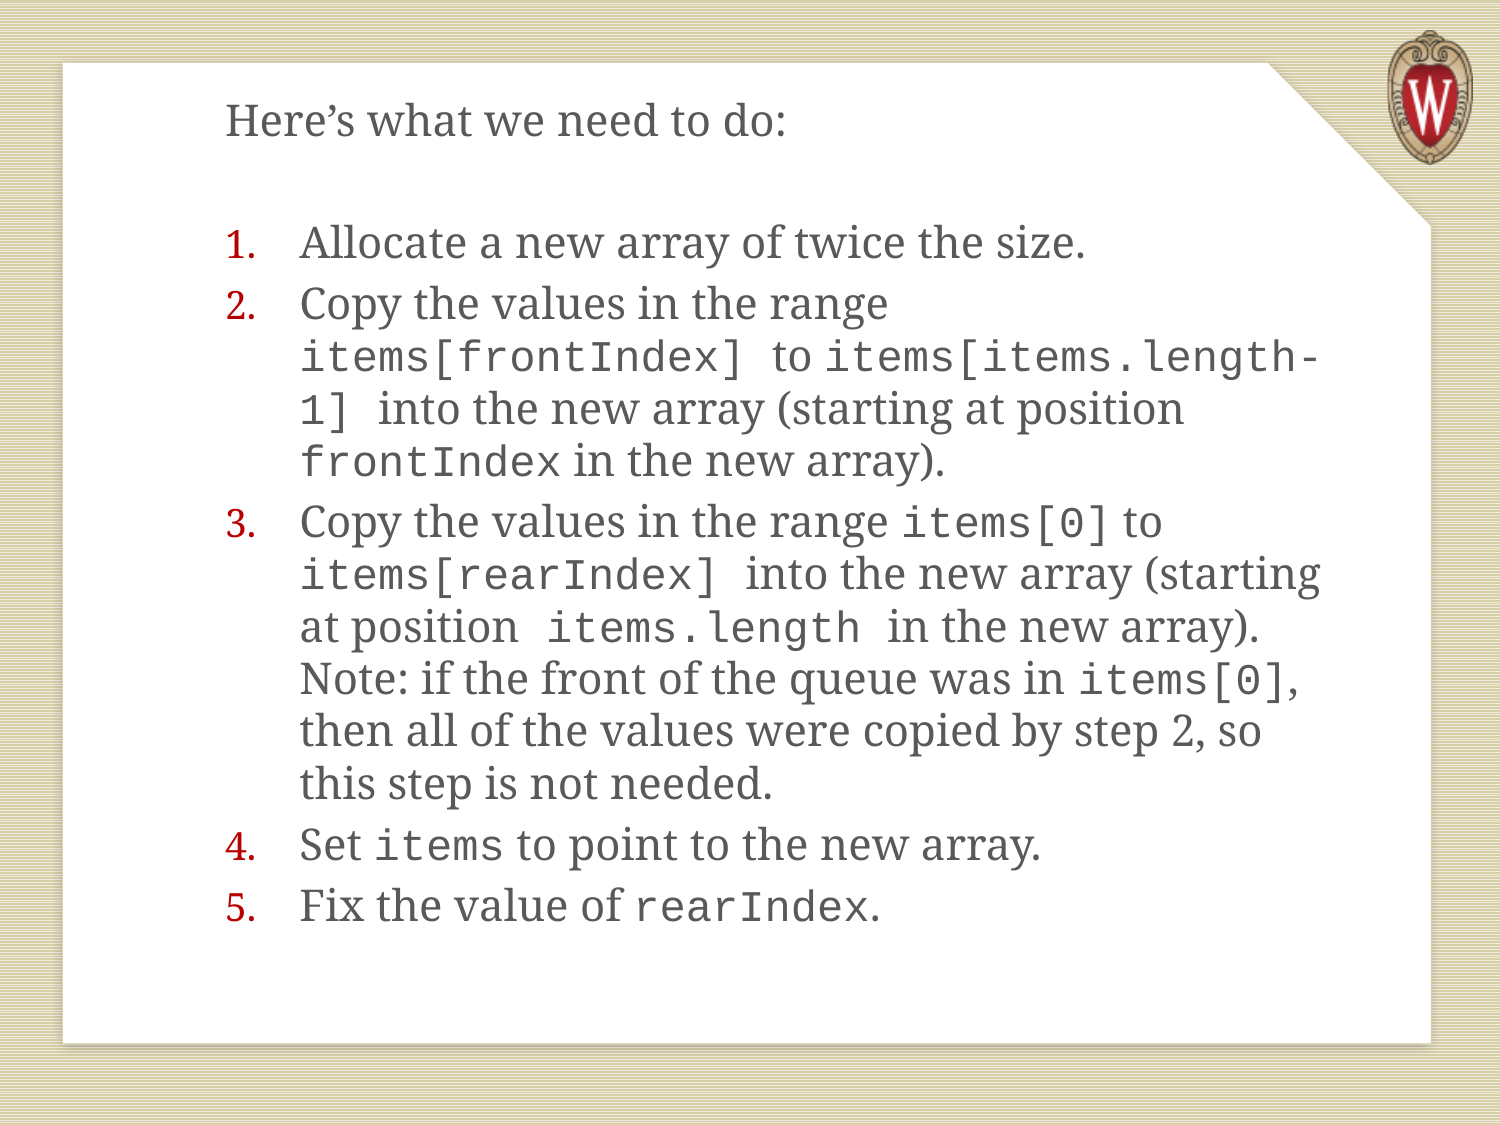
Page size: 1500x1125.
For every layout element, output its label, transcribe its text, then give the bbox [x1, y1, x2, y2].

subtitle Here’s what we need to do: Allocate a new array of twice the size. Copy the values in the range items[frontIndex] to items[items.length-1] into the new array (starting at position frontIndex in the new array). Copy the values in the range items[0] to items[rearIndex] into the new array (starting at position items.length in the new array). Note: if the front of the queue was in items[0], then all of the values were copied by step 2, so this step is not needed. Set items to point to the new array. Fix the value of rearIndex. [225, 92, 1329, 989]
